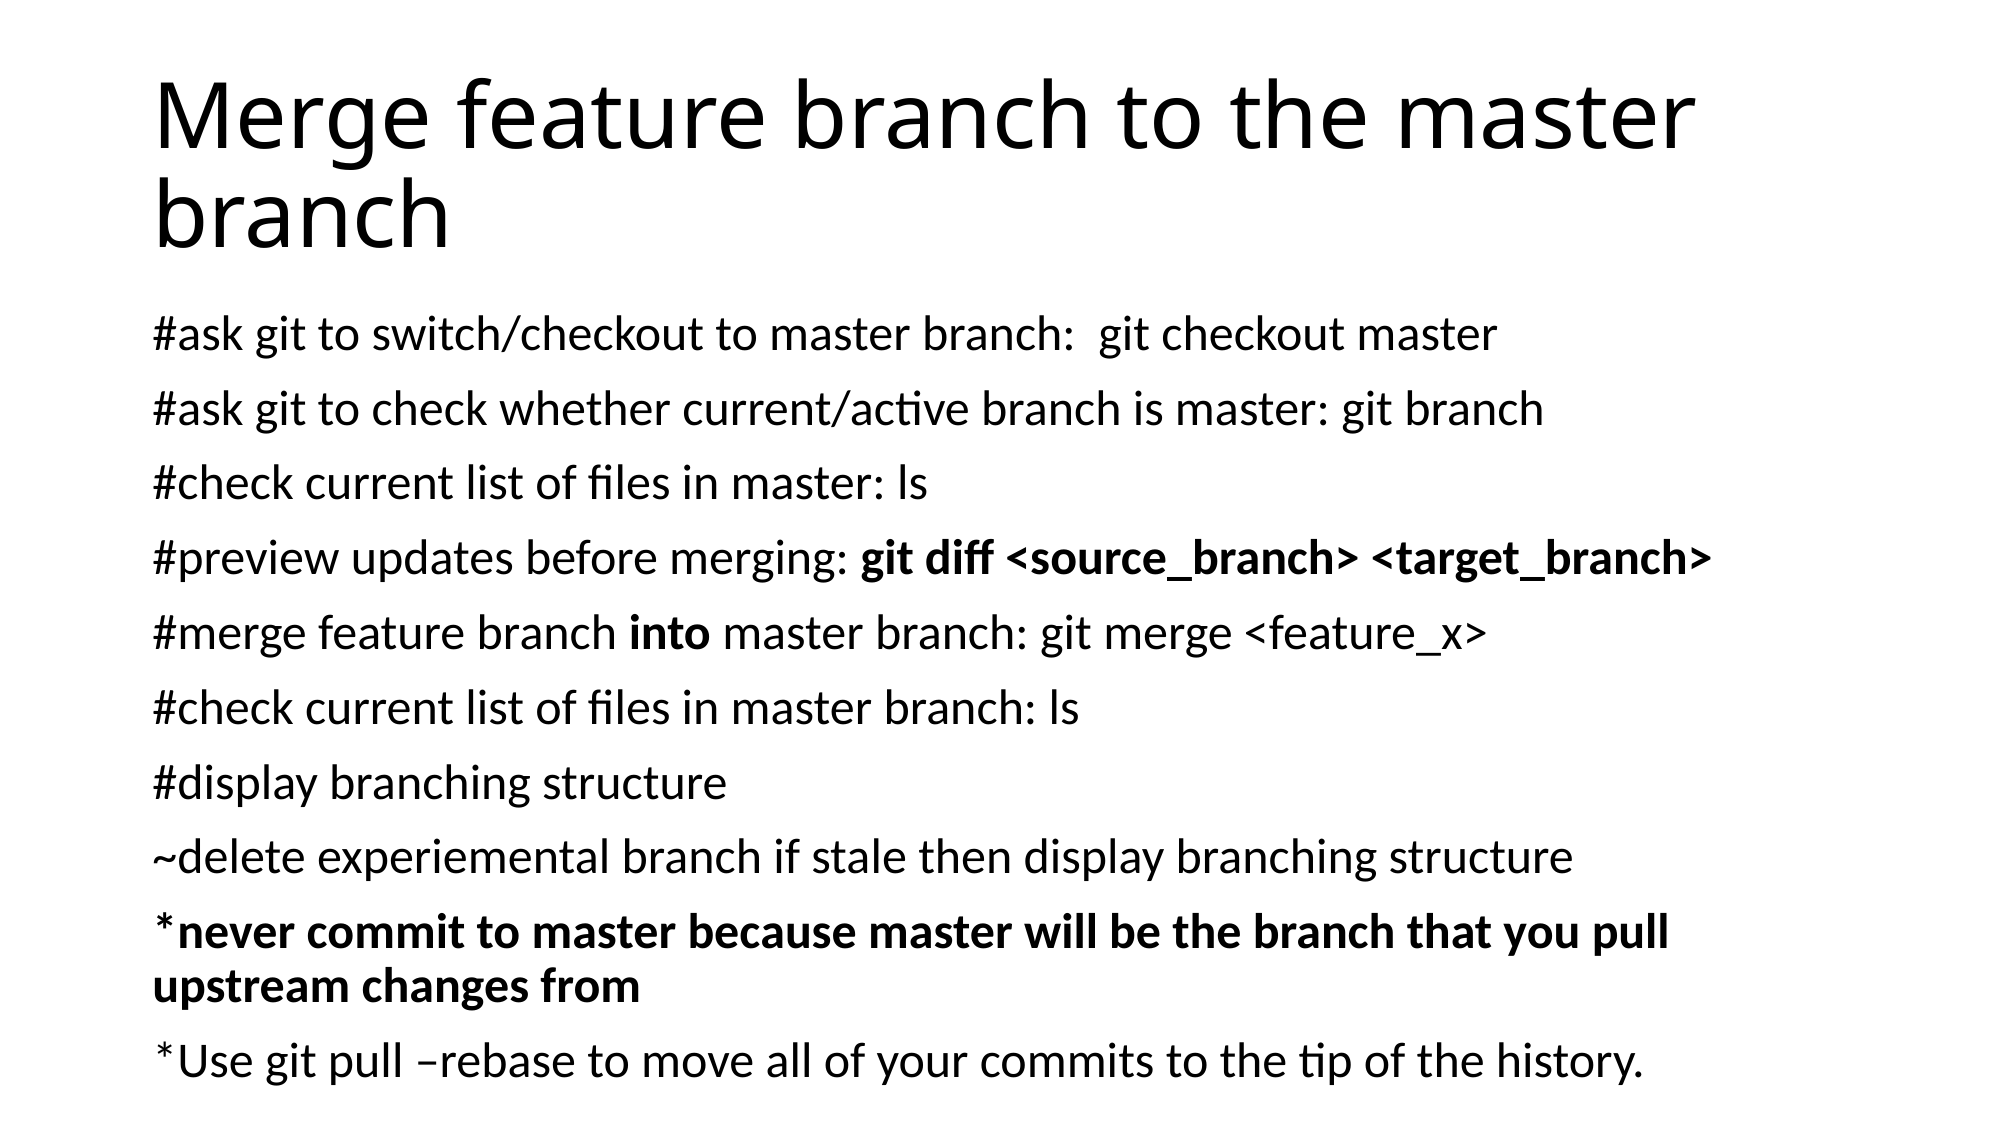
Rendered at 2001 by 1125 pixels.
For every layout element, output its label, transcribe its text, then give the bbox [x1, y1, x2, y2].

list #ask git to switch/checkout to master branch: git checkout master #ask git to check whether current/active branch is master: git branch #check current list of files in master: ls #preview updates before merging: git diff <source_branch> <target_branch> #merge feature branch into master branch: git merge <feature_x> #check current list of files in master branch: ls #display branching structure ~delete experiemental branch if stale then display branching structure *never commit to master because master will be the branch that you pull upstream changes from *Use git pull –rebase to move all of your commits to the tip of the history. [137, 299, 1863, 1014]
title Merge feature branch to the master branch [137, 59, 1863, 278]
